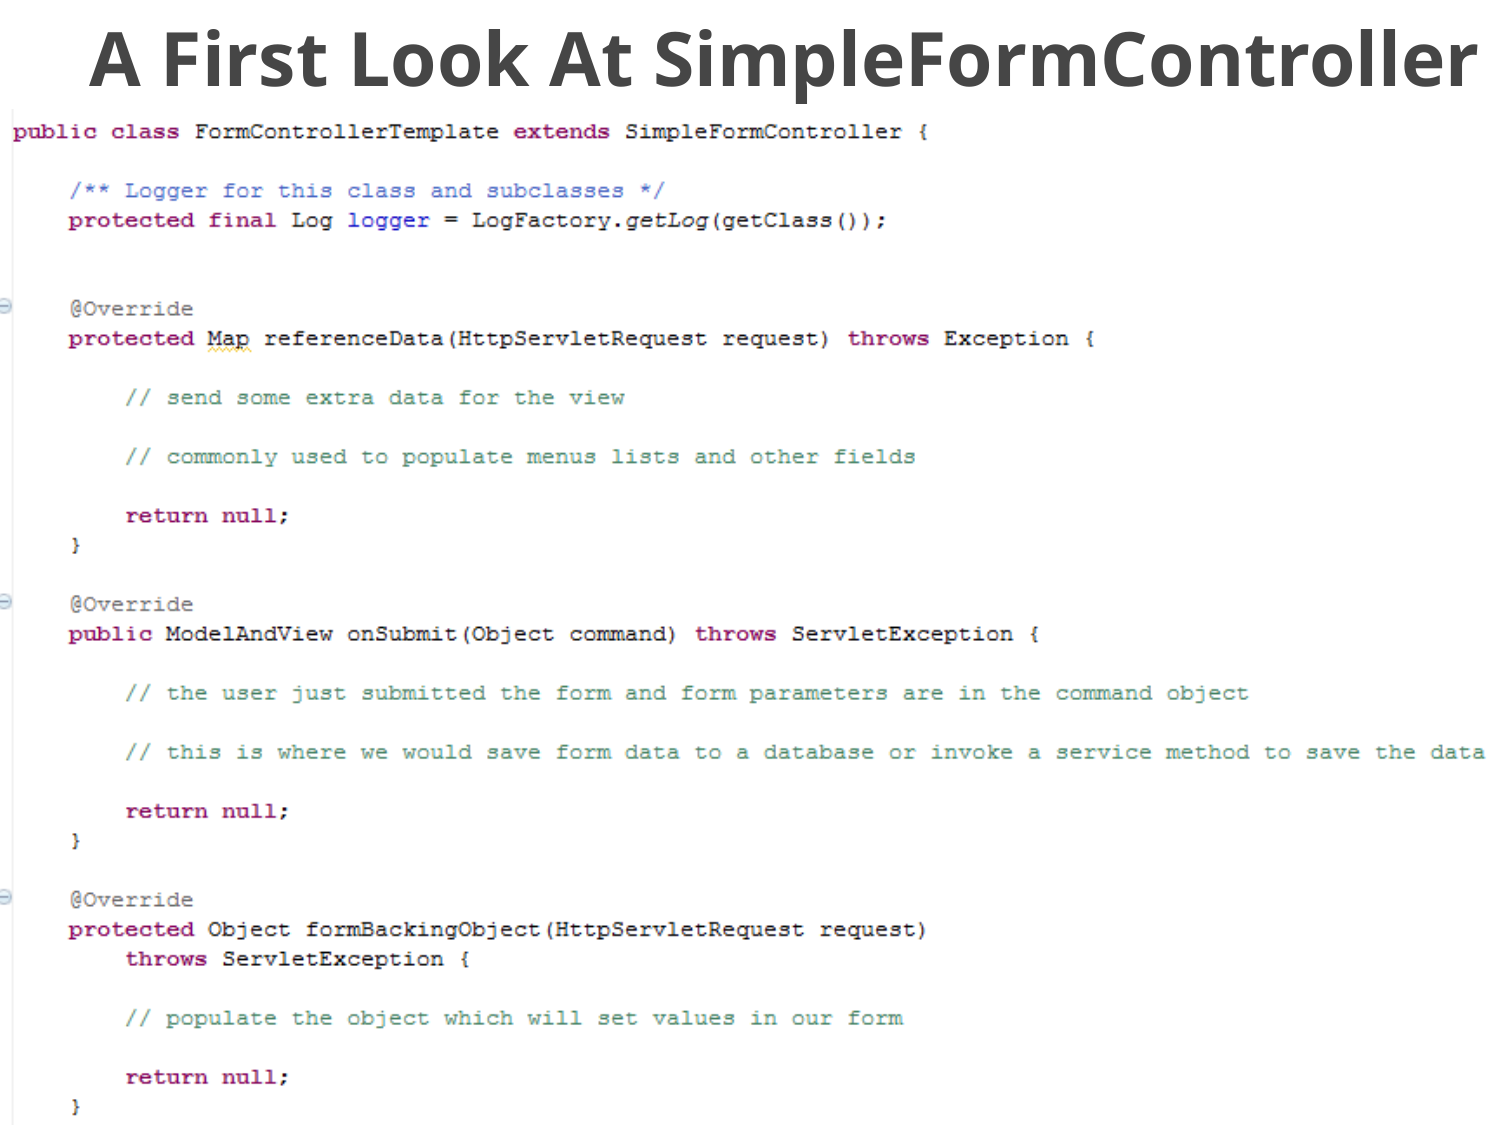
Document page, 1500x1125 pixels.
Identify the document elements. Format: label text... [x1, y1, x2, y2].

title A First Look At SimpleFormController [75, 0, 1500, 109]
picture [0, 109, 1500, 1125]
